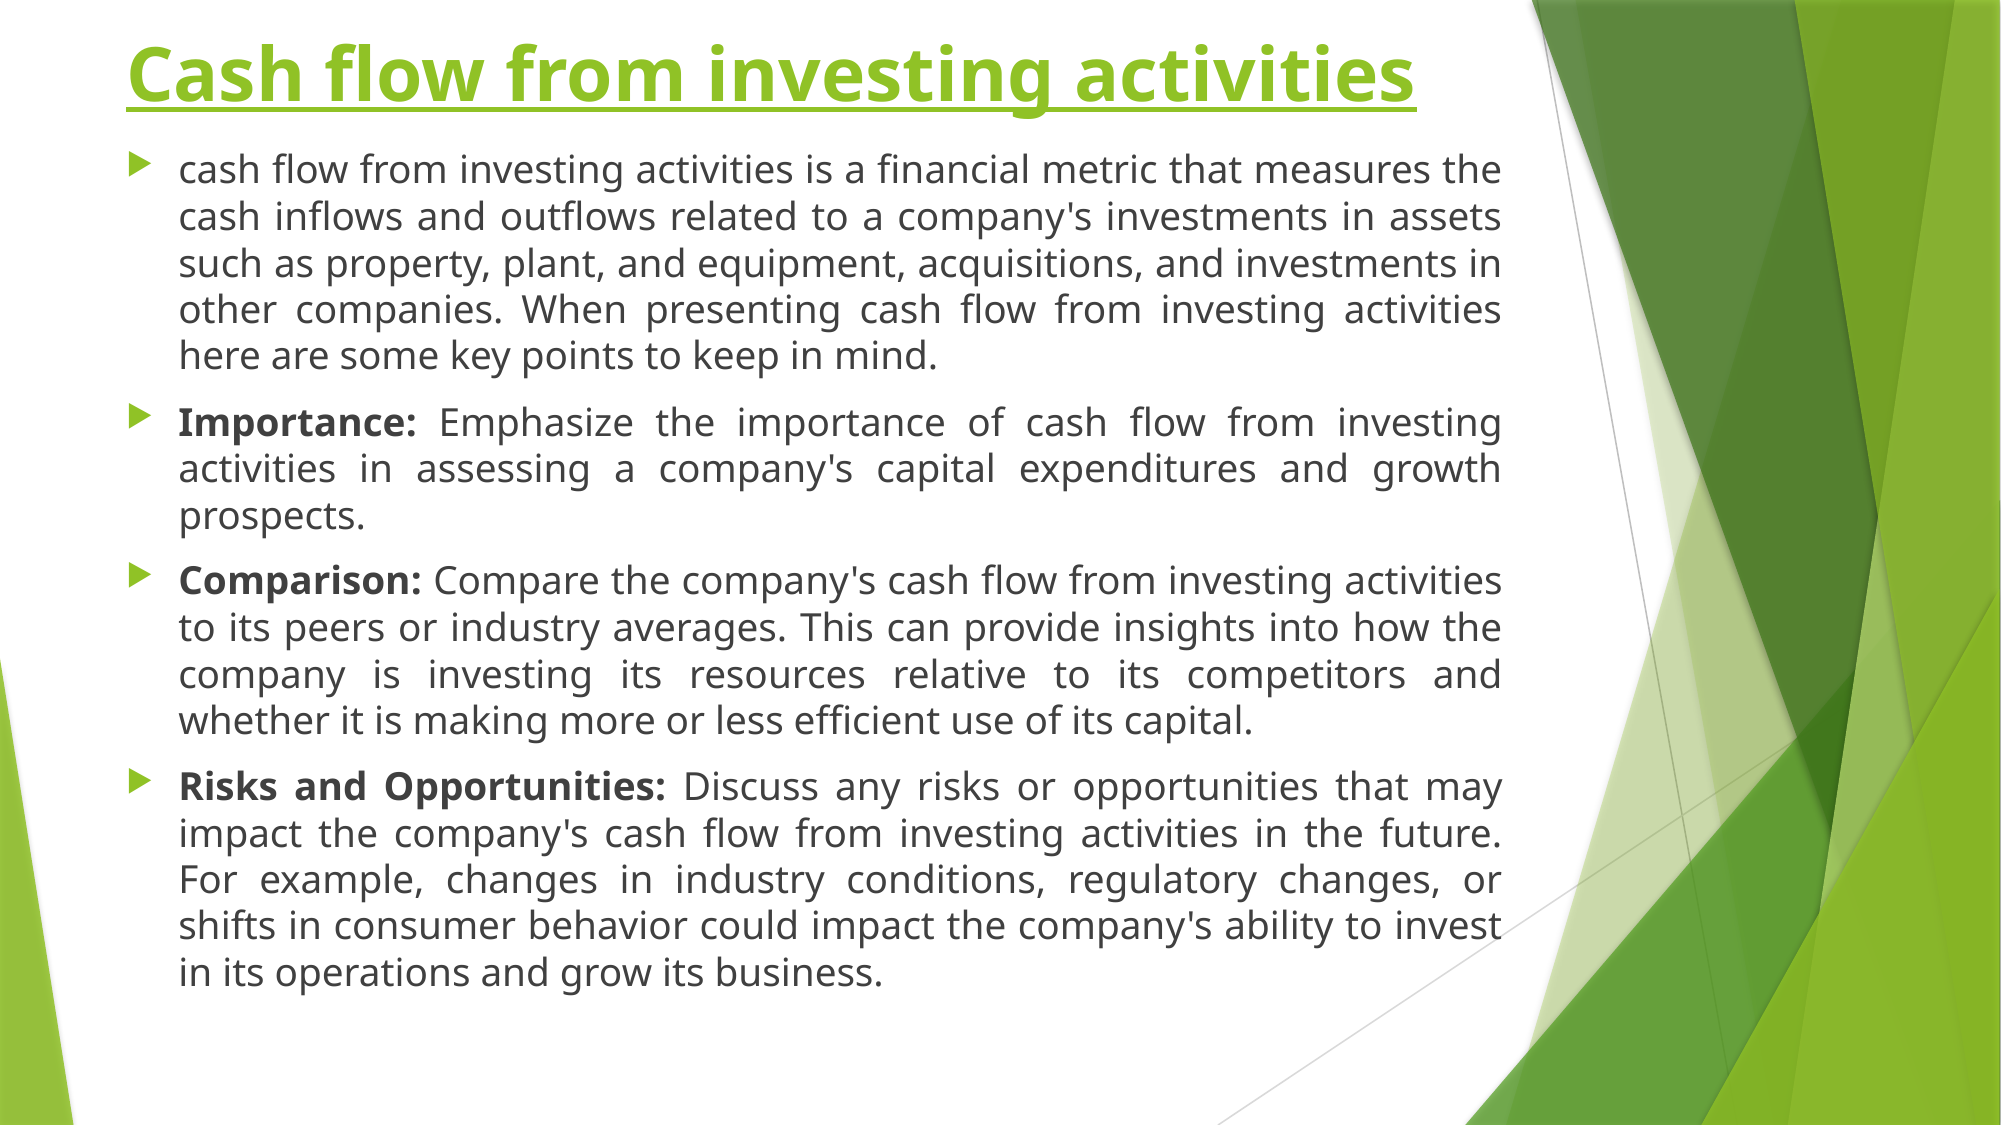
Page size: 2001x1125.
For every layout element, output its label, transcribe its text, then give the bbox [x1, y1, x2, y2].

list cash flow from investing activities is a financial metric that measures the cash inflows and outflows related to a company's investments in assets such as property, plant, and equipment, acquisitions, and investments in other companies. When presenting cash flow from investing activities here are some key points to keep in mind. Importance: Emphasize the importance of cash flow from investing activities in assessing a company's capital expenditures and growth prospects. Comparison: Compare the company's cash flow from investing activities to its peers or industry averages. This can provide insights into how the company is investing its resources relative to its competitors and whether it is making more or less efficient use of its capital. Risks and Opportunities: Discuss any risks or opportunities that may impact the company's cash flow from investing activities in the future. For example, changes in industry conditions, regulatory changes, or shifts in consumer behavior could impact the company's ability to invest in its operations and grow its business. [111, 137, 1519, 1057]
title Cash flow from investing activities [111, 18, 1553, 150]
